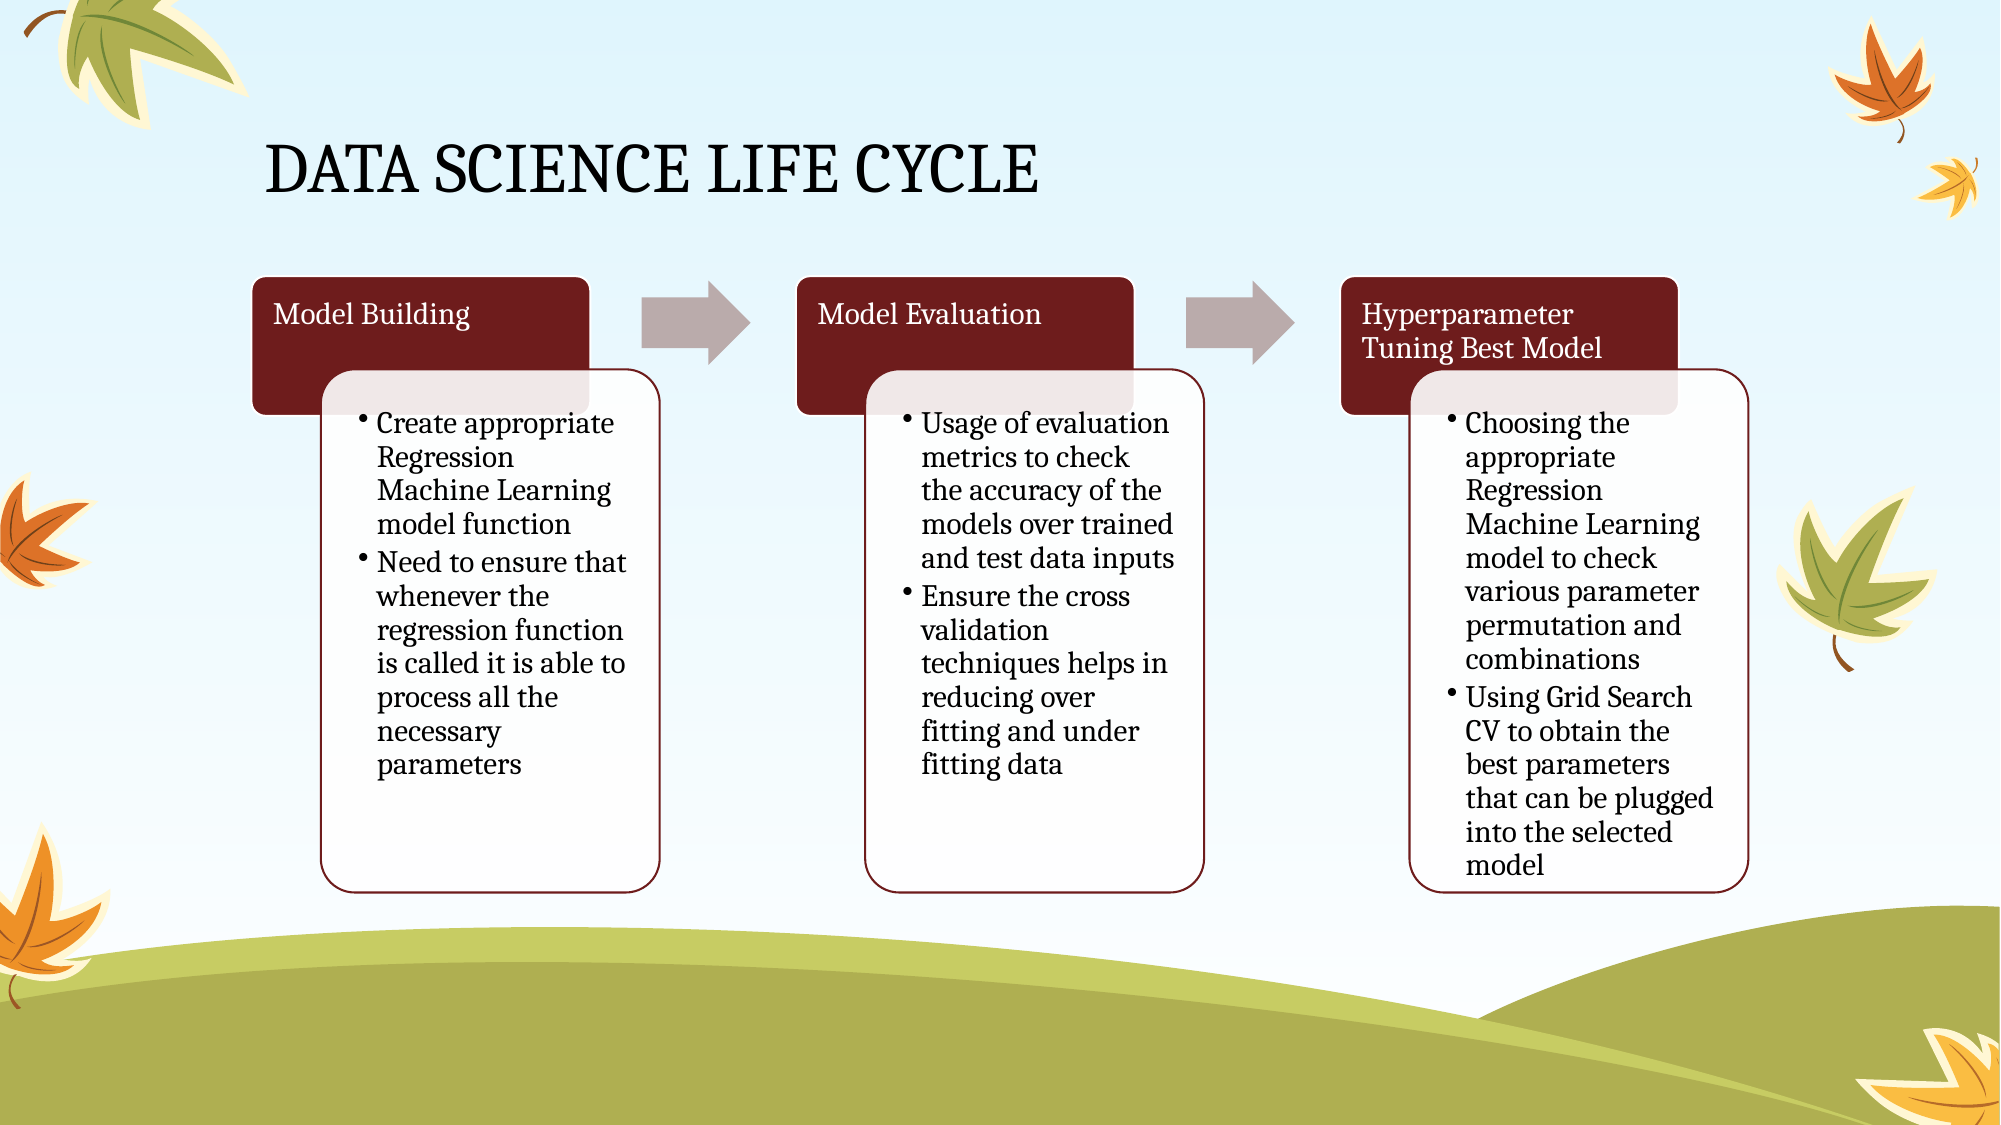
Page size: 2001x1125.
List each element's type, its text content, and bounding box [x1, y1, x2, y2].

title DATA SCIENCE LIFE CYCLE [249, 12, 1749, 216]
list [250, 243, 1750, 925]
